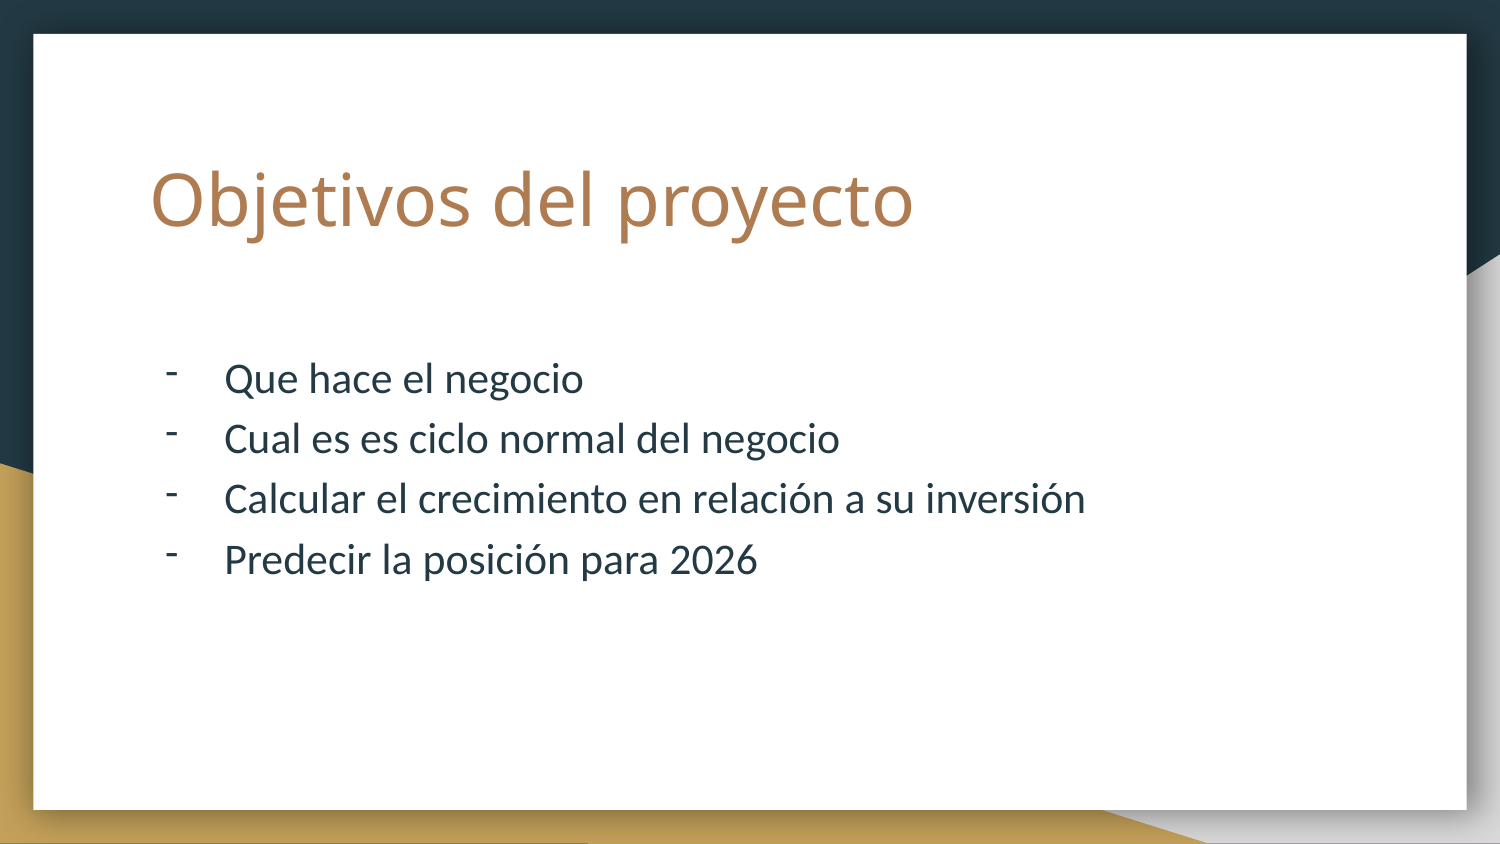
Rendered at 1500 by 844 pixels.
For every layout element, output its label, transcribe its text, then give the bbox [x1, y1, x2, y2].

list Que hace el negocio Cual es es ciclo normal del negocio Calcular el crecimiento en relación a su inversión Predecir la posición para 2026 [134, 326, 1366, 729]
title Objetivos del proyecto [134, 138, 1366, 296]
